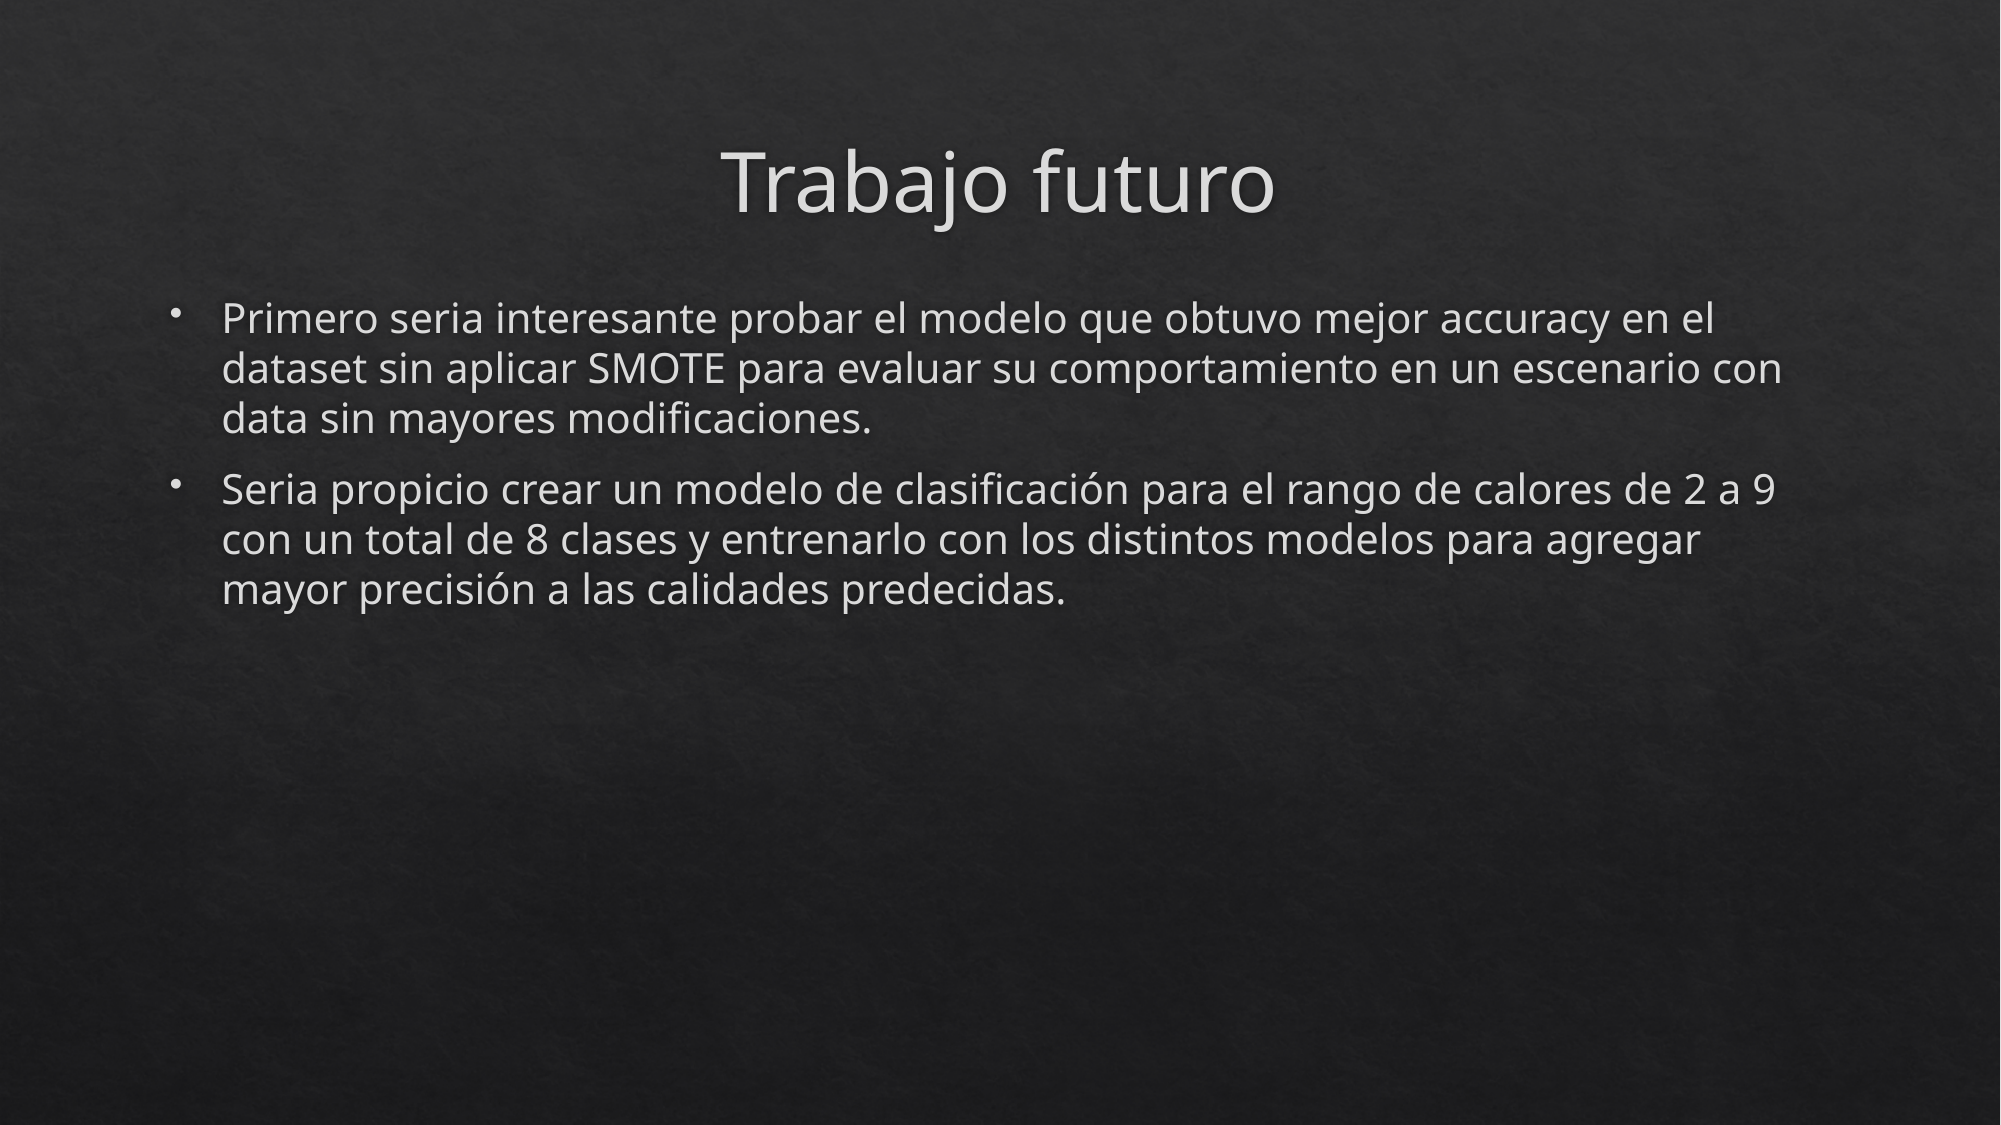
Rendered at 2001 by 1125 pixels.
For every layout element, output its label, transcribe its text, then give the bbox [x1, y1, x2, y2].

list Primero seria interesante probar el modelo que obtuvo mejor accuracy en el dataset sin aplicar SMOTE para evaluar su comportamiento en un escenario con data sin mayores modificaciones. Seria propicio crear un modelo de clasificación para el rango de calores de 2 a 9 con un total de 8 clases y entrenarlo con los distintos modelos para agregar mayor precisión a las calidades predecidas. [149, 284, 1849, 950]
title Trabajo futuro [149, 99, 1849, 260]
